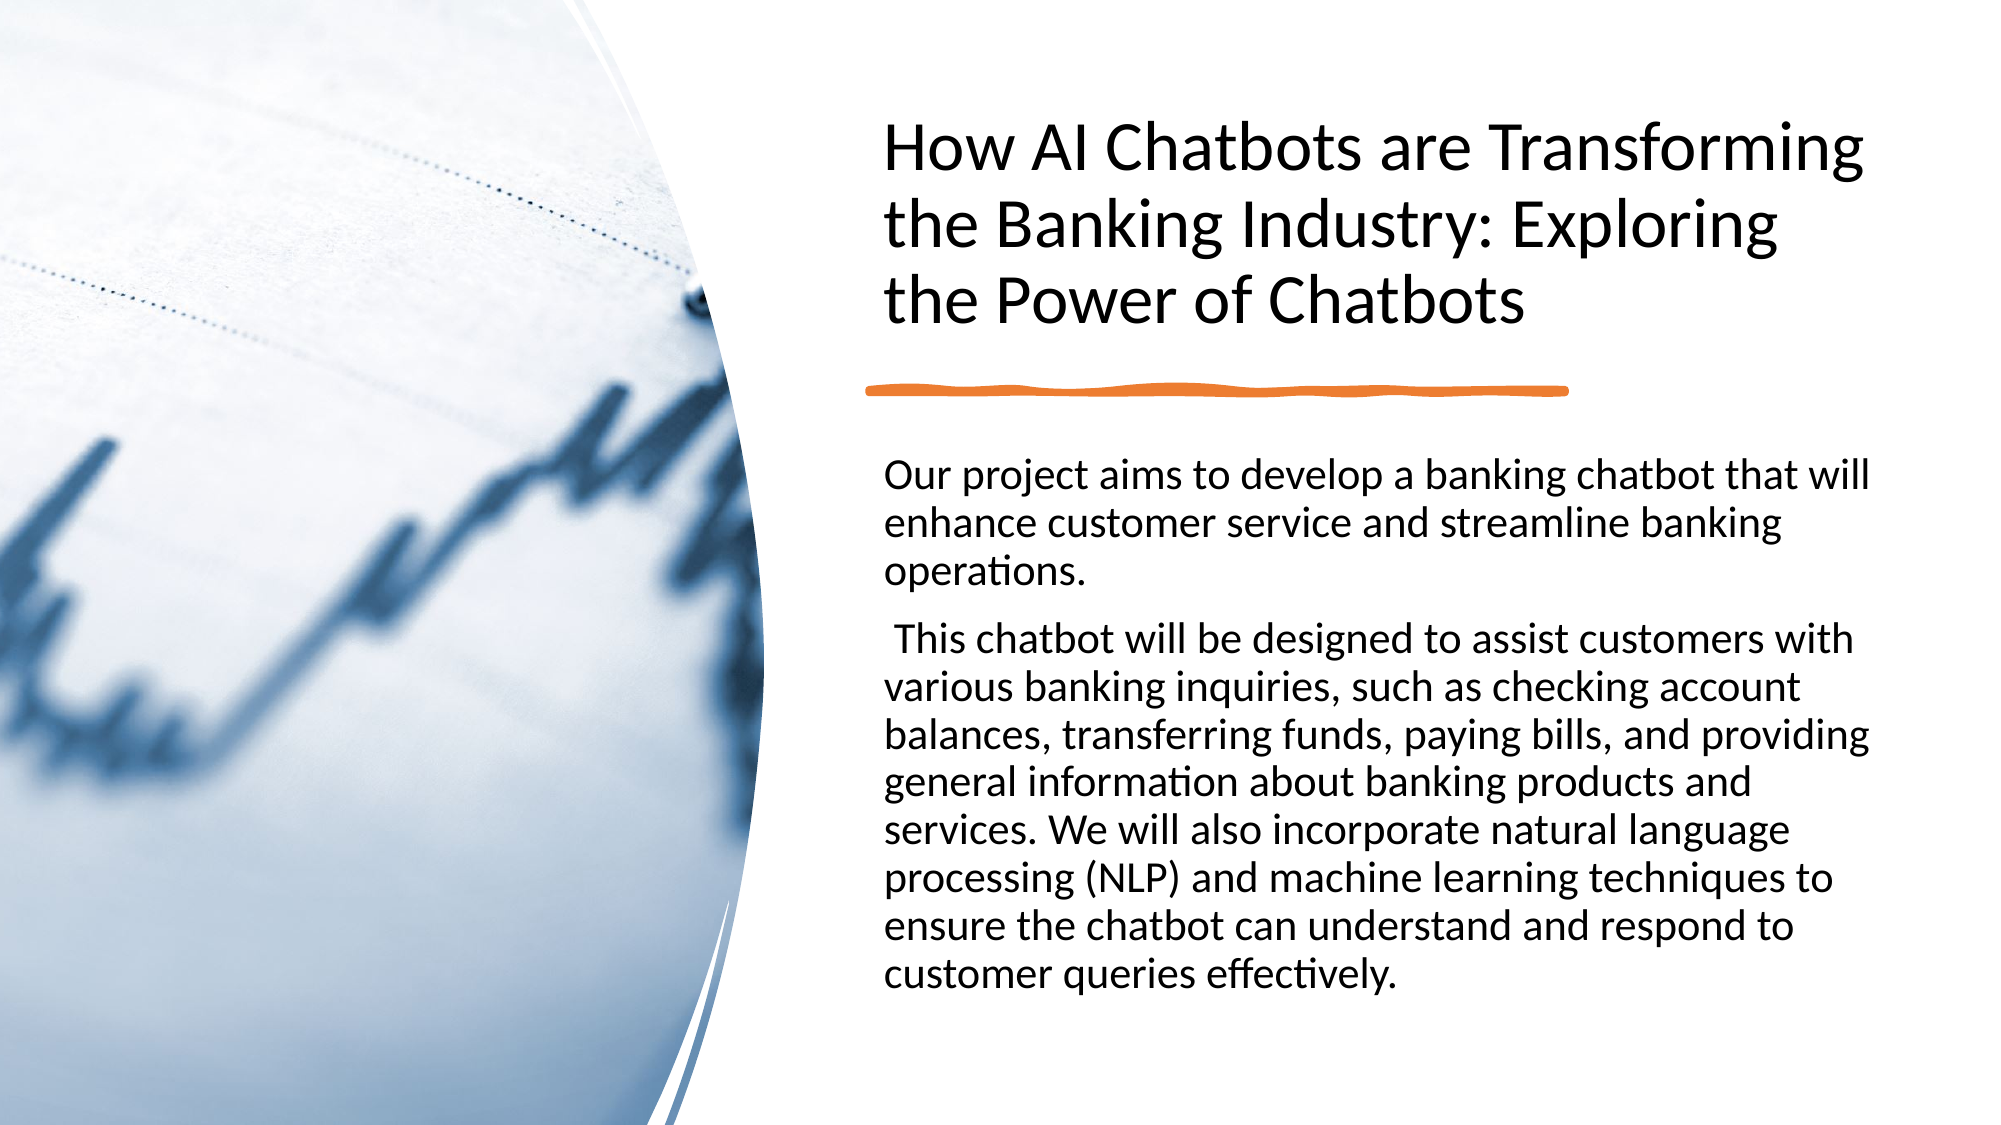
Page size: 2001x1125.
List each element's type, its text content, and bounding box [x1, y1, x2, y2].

title How AI Chatbots are Transforming the Banking Industry: Exploring the Power of Chatbots [869, 53, 1895, 347]
picture [0, 0, 764, 1125]
text_box [867, 385, 1567, 396]
list Our project aims to develop a banking chatbot that will enhance customer service and streamline banking operations. This chatbot will be designed to assist customers with various banking inquiries, such as checking account balances, transferring funds, paying bills, and providing general information about banking products and services. We will also incorporate natural language processing (NLP) and machine learning techniques to ensure the chatbot can understand and respond to customer queries effectively. [869, 443, 1895, 1016]
text_box [764, 0, 2000, 1125]
